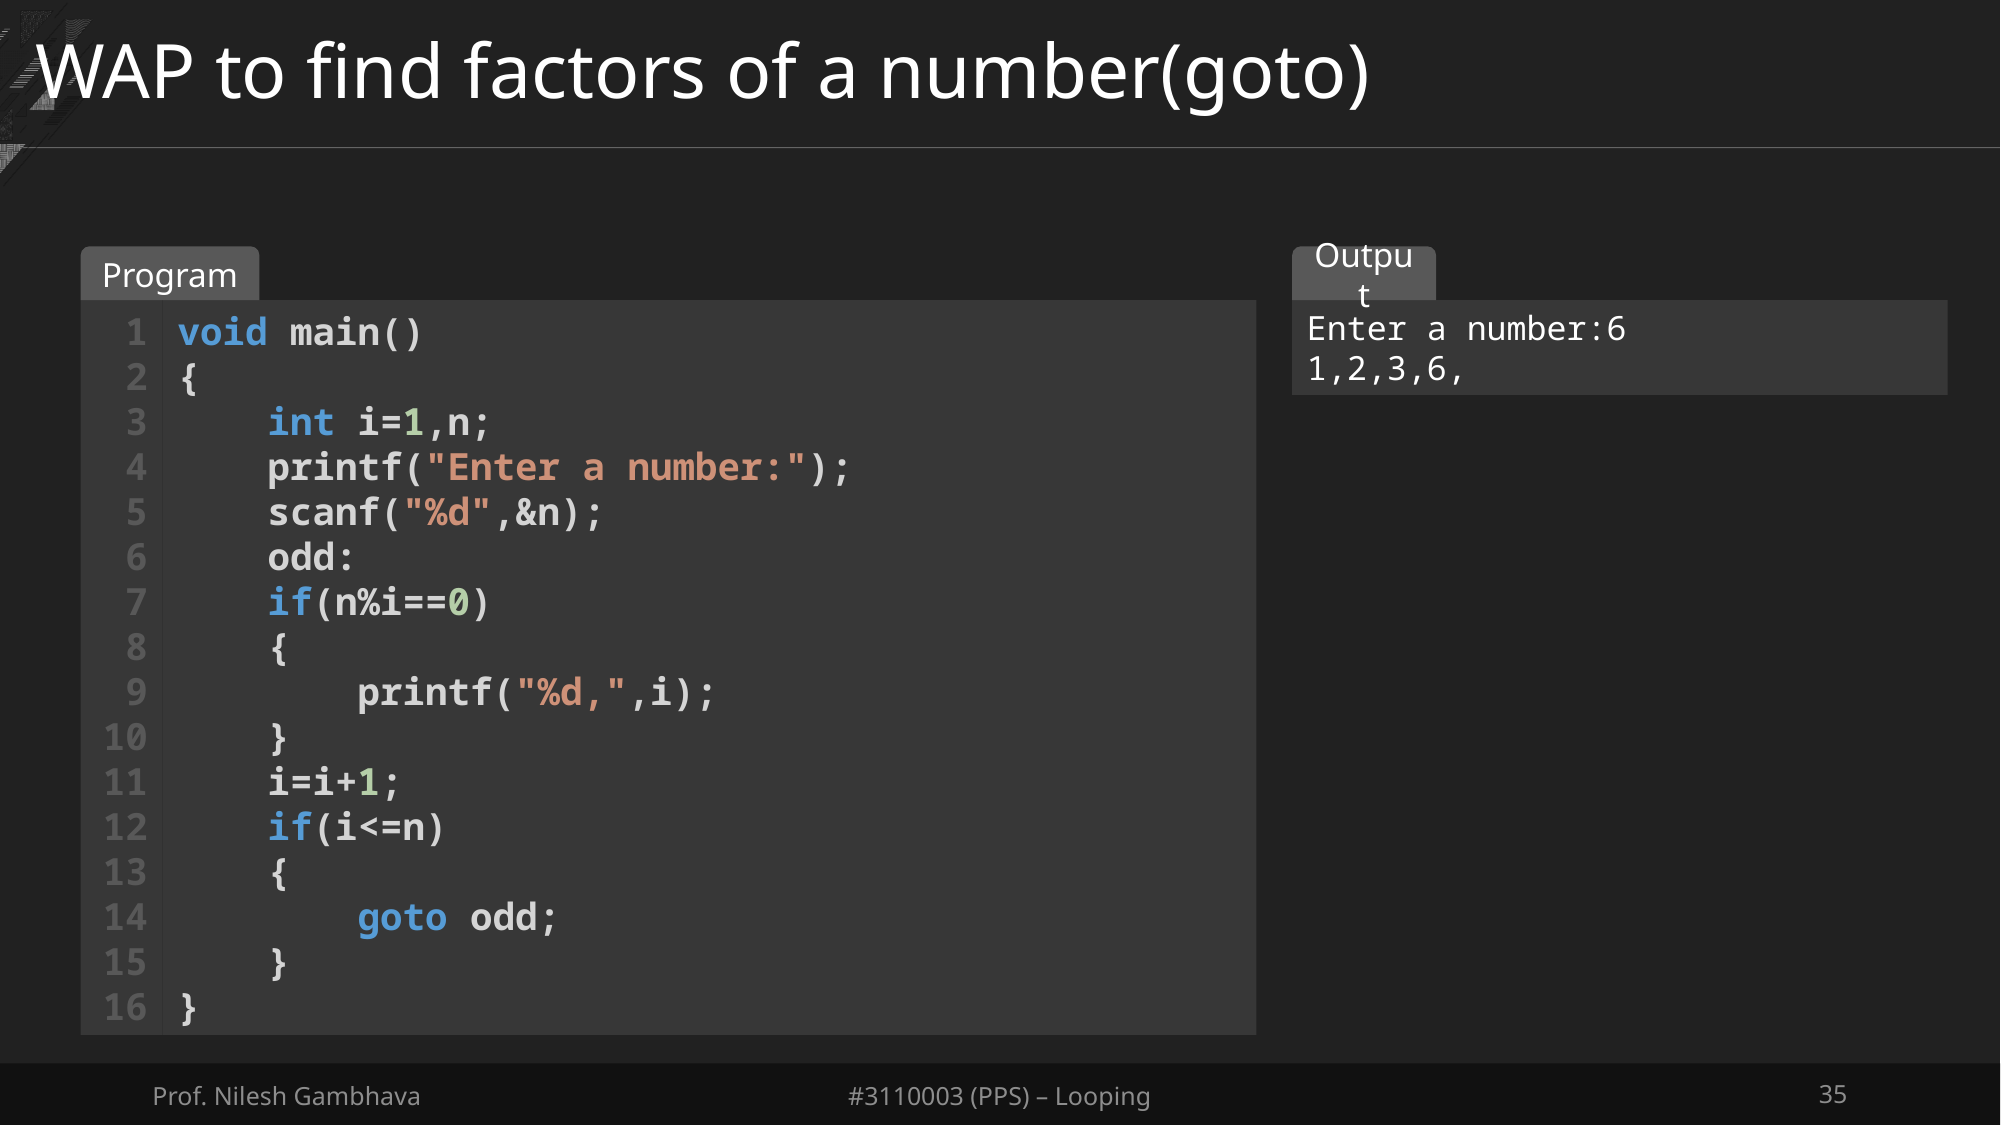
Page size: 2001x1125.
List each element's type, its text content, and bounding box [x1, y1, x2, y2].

text_box Program [79, 245, 261, 302]
text_box Enter a number:6 1,2,3,6, [1292, 300, 1948, 395]
text_box void main() { int i=1,n; printf("Enter a number:"); scanf("%d",&n); odd: if(n%i==0) { printf("%d,",i); } i=i+1; if(i<=n) { goto odd; } } [163, 300, 1257, 1035]
text_box Output [1291, 245, 1438, 302]
title WAP to find factors of a number(goto) [0, 0, 2000, 148]
text_box 1 2 3 4 5 6 7 8 9 10 11 12 13 14 15 16 [80, 302, 163, 1035]
